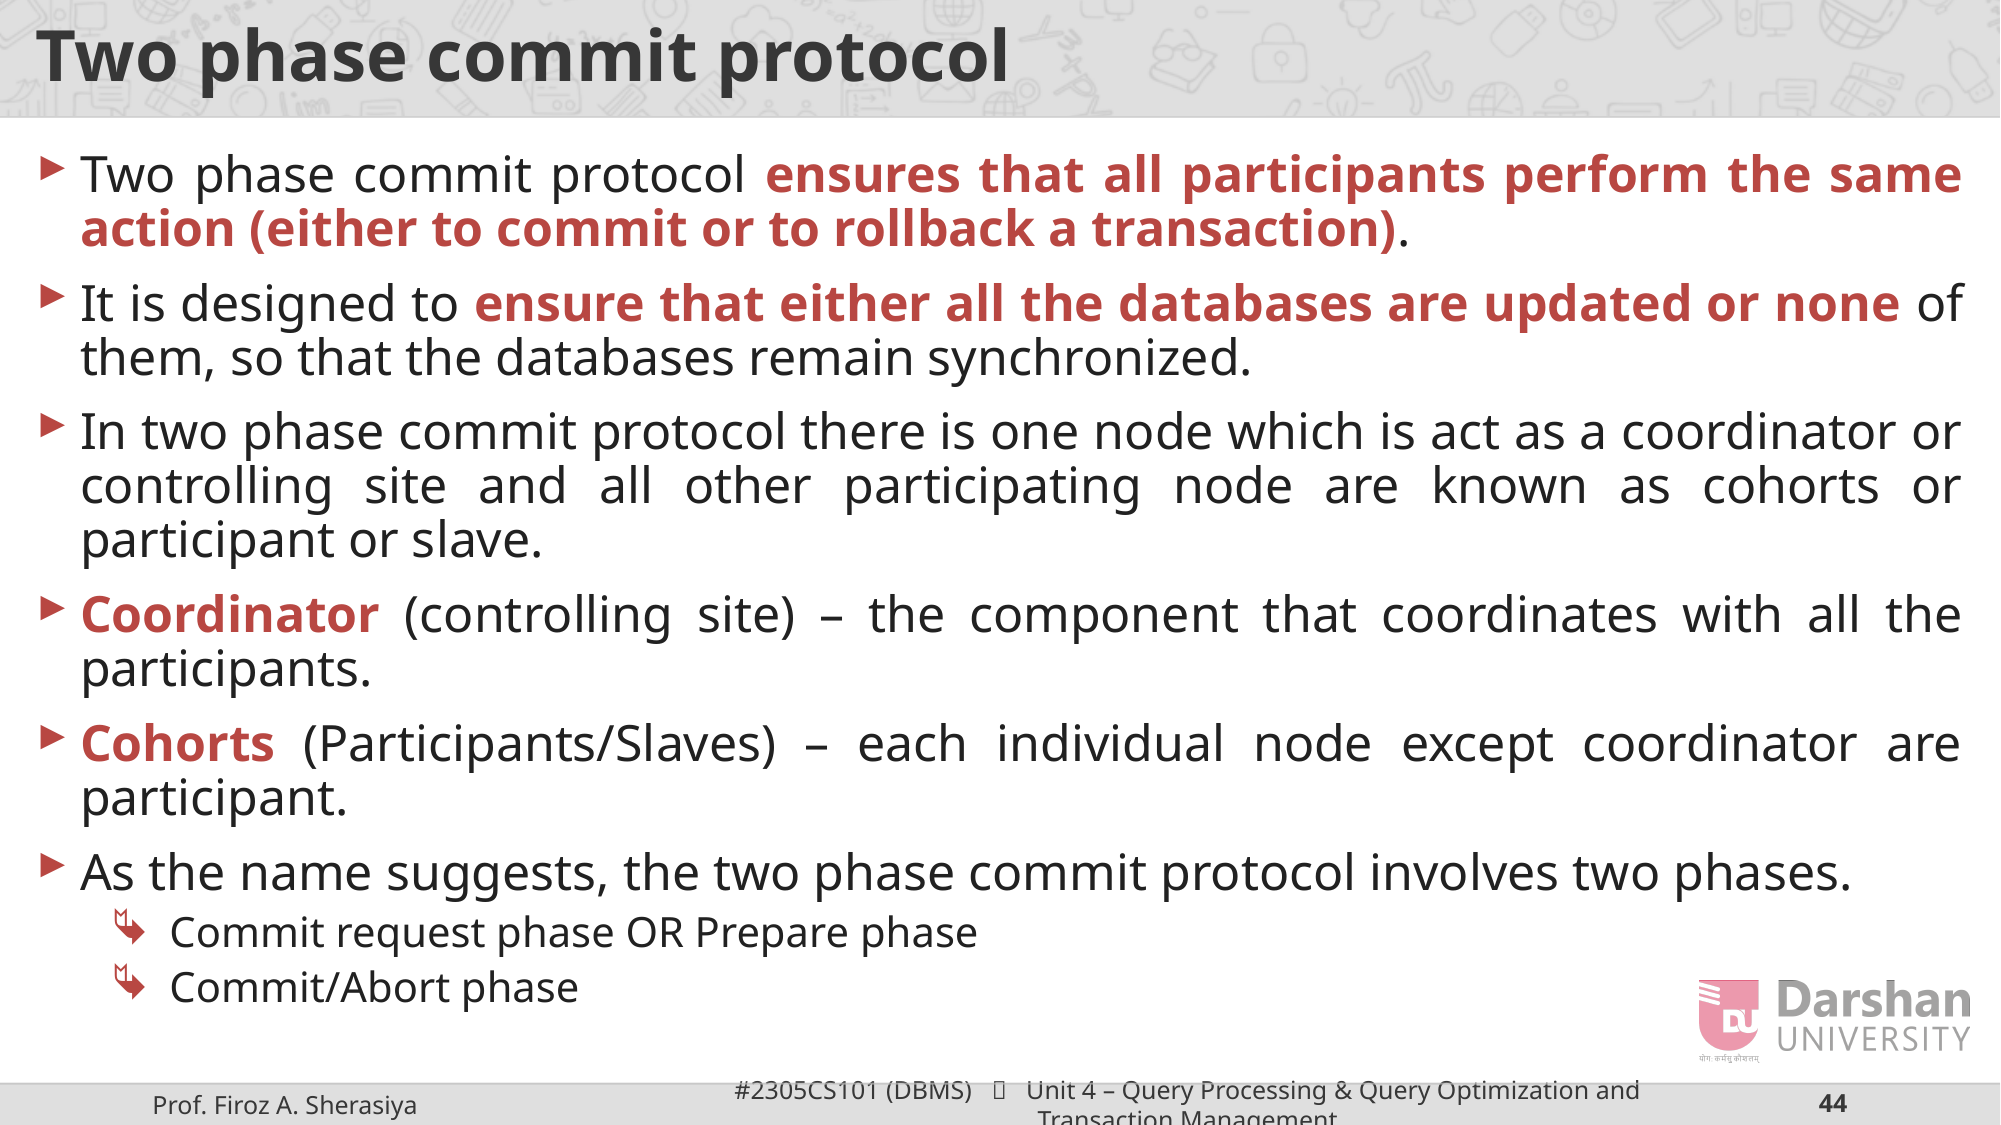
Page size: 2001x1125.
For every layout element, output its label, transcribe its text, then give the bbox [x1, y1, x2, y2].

title Two phase commit protocol [0, 0, 2000, 117]
list Two phase commit protocol ensures that all participants perform the same action (either to commit or to rollback a transaction). It is designed to ensure that either all the databases are updated or none of them, so that the databases remain synchronized. In two phase commit protocol there is one node which is act as a coordinator or controlling site and all other participating node are known as cohorts or participant or slave. Coordinator (controlling site) – the component that coordinates with all the participants. Cohorts (Participants/Slaves) – each individual node except coordinator are participant. As the name suggests, the two phase commit protocol involves two phases. Commit request phase OR Prepare phase Commit/Abort phase [21, 141, 1979, 1059]
table_cell T4 [1699, 1059, 1970, 1063]
